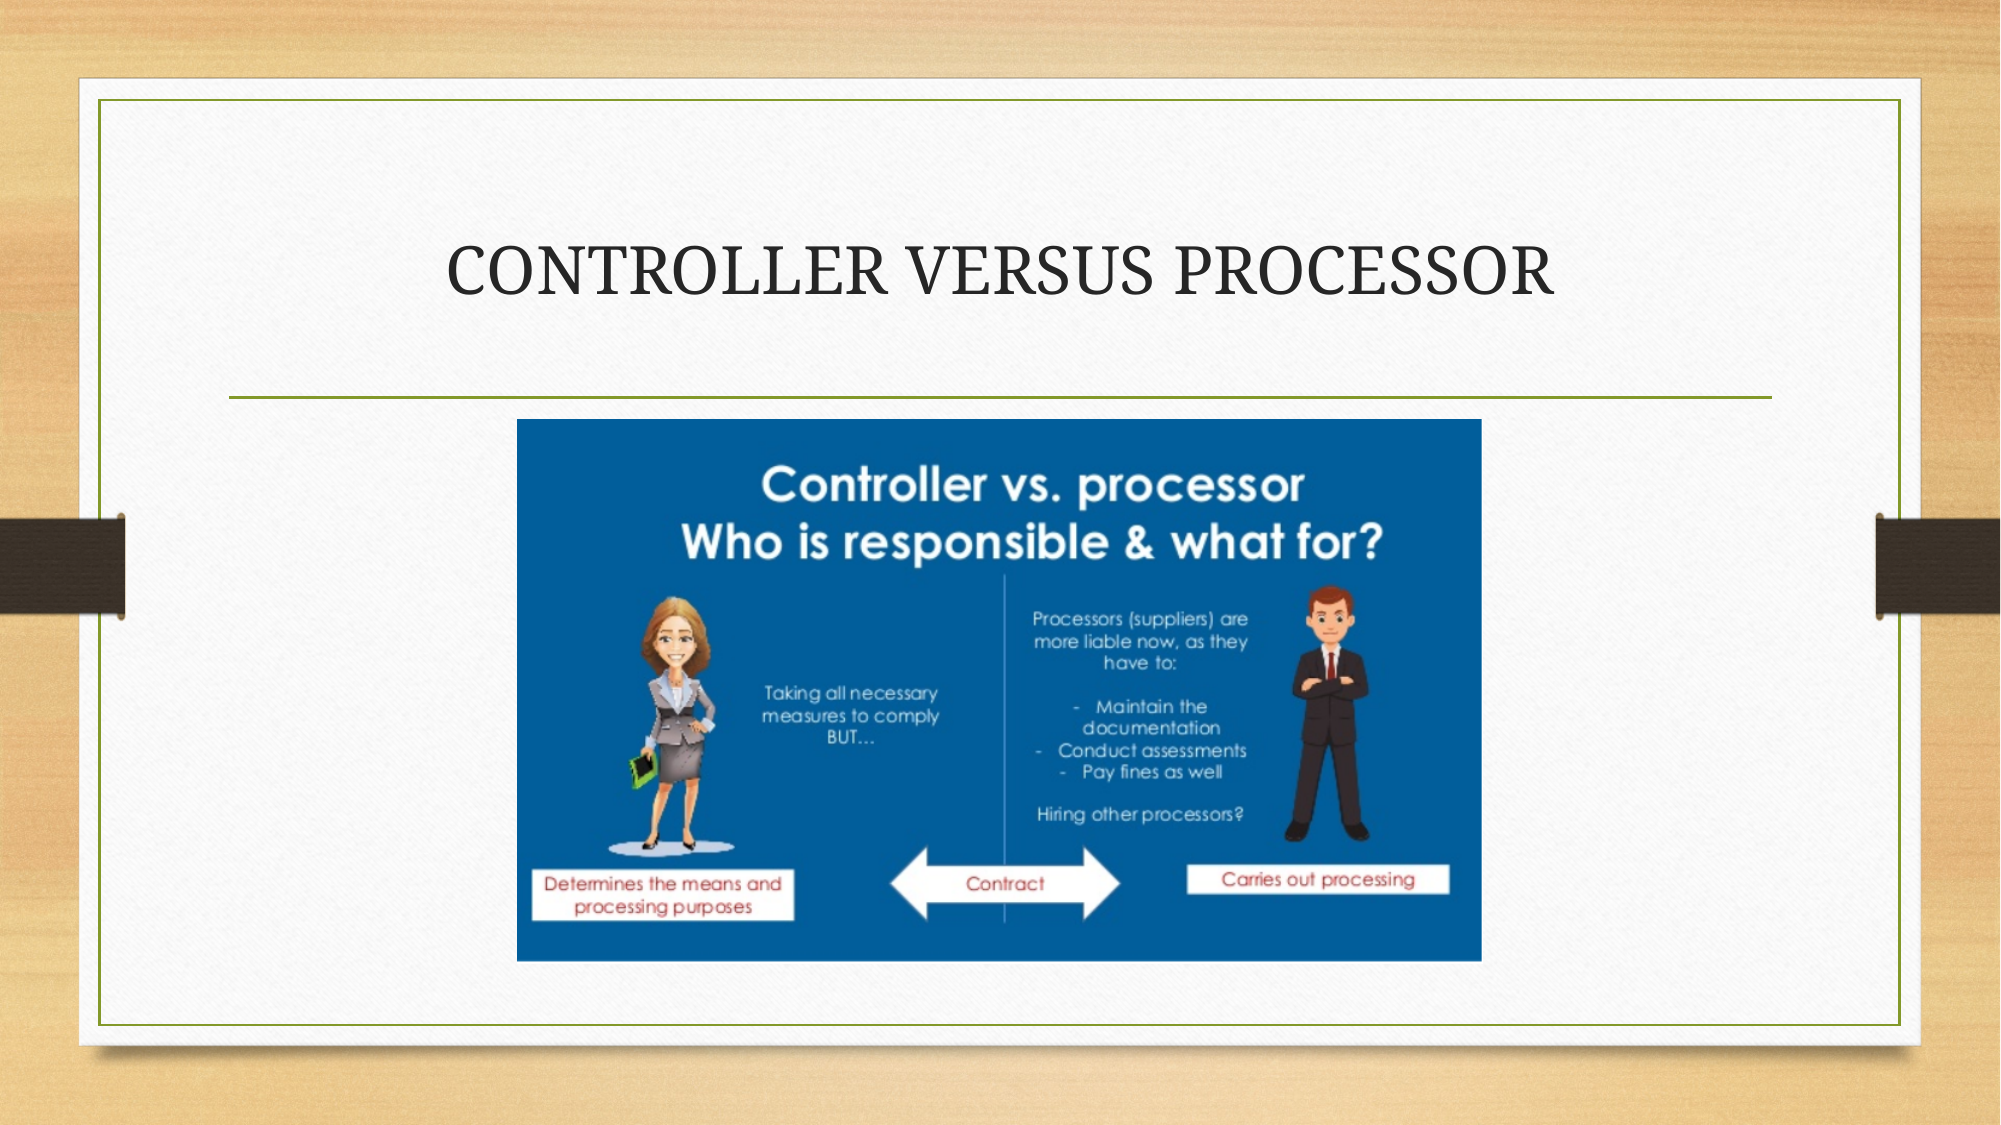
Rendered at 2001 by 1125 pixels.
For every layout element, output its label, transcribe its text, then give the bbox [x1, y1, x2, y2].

title CONTROLLER VERSUS PROCESSOR [212, 161, 1788, 375]
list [517, 419, 1483, 964]
picture [0, 0, 2001, 1125]
